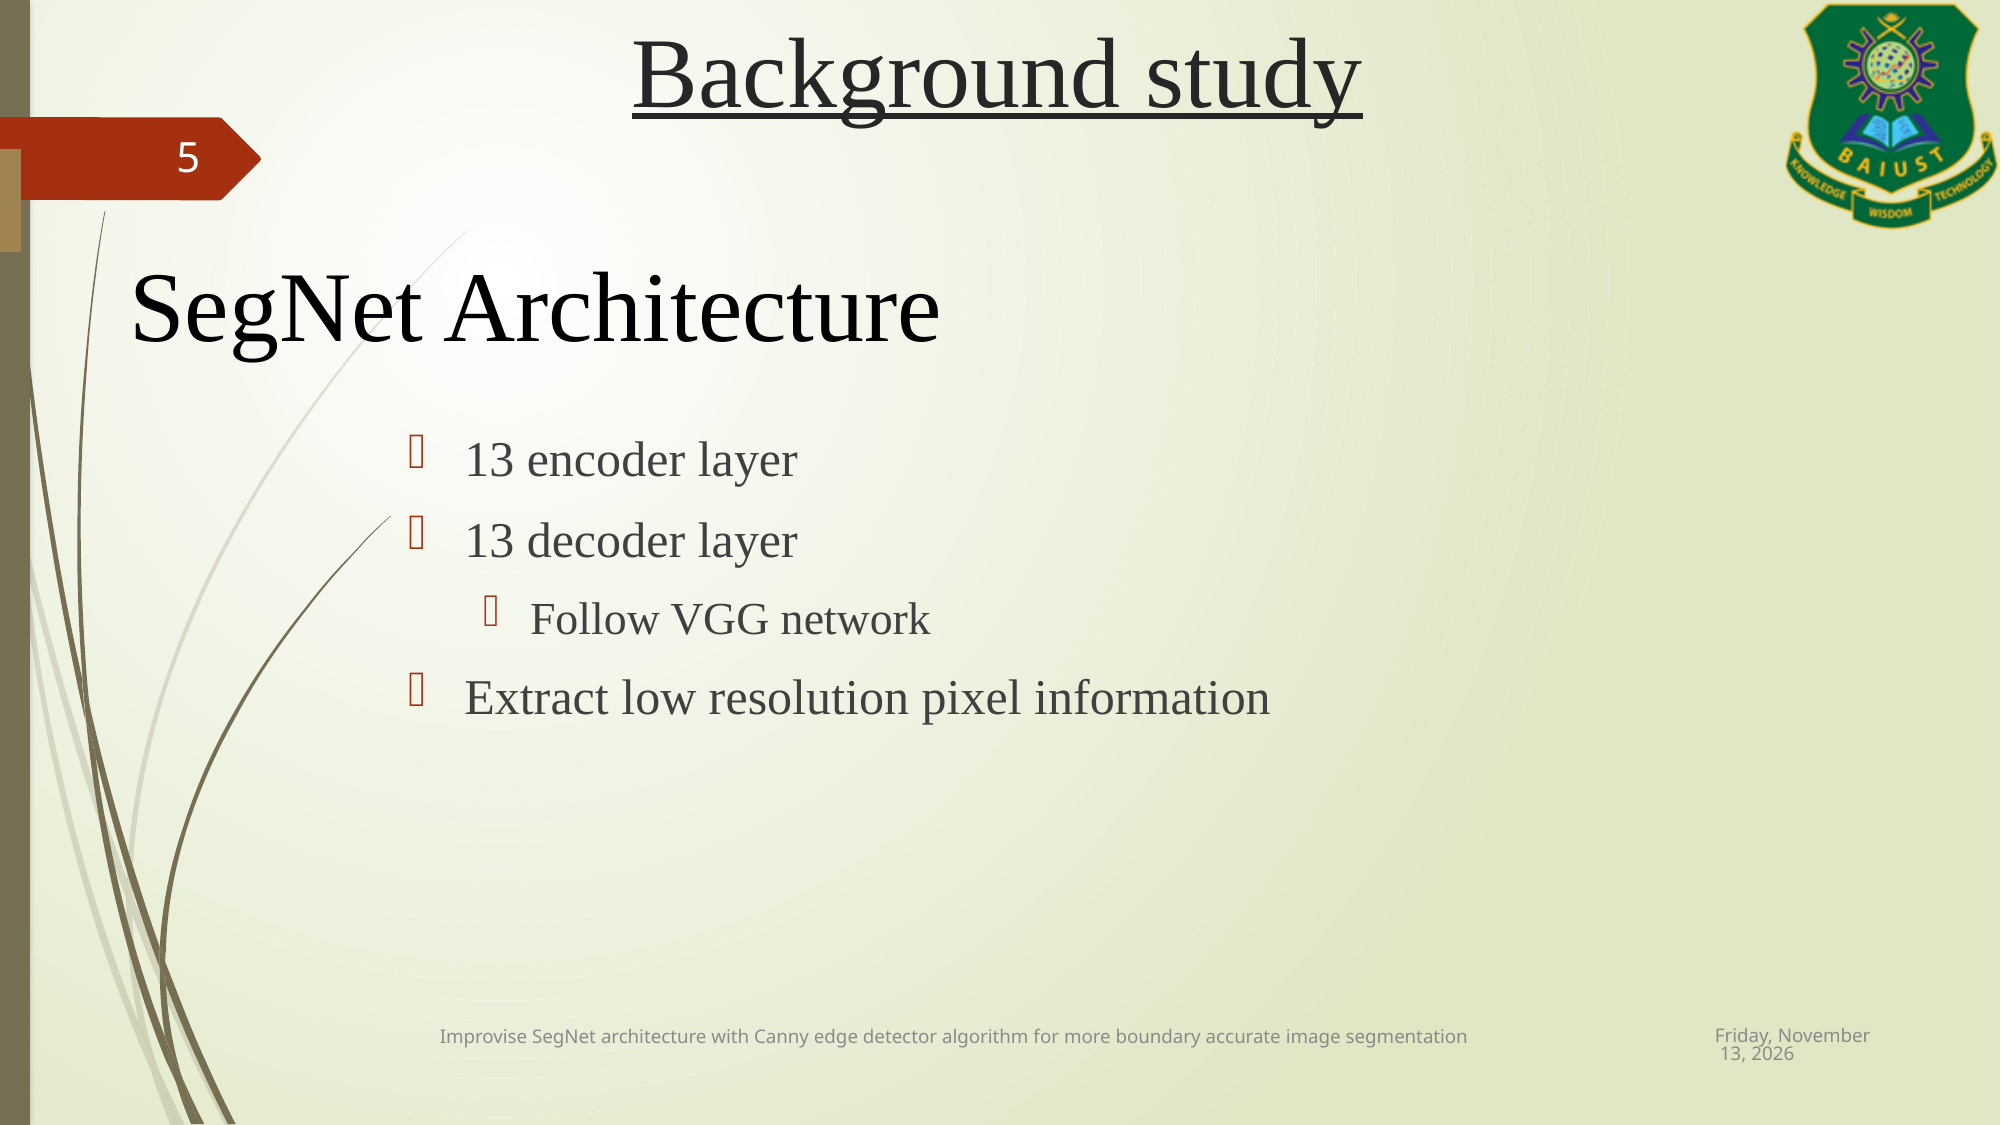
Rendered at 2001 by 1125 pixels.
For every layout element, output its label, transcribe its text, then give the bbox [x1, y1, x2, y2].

slide_number 5 [87, 129, 216, 190]
title Background study [107, 0, 1784, 207]
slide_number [1699, 1005, 1888, 1067]
picture [1785, 0, 2000, 233]
text_box SegNet Architecture [114, 232, 1893, 372]
footer Improvise SegNet architecture with Canny edge detector algorithm for more boundary accurate image segmentation [424, 1006, 1675, 1067]
list 13 encoder layer 13 decoder layer Follow VGG network Extract low resolution pixel information [393, 419, 1891, 979]
